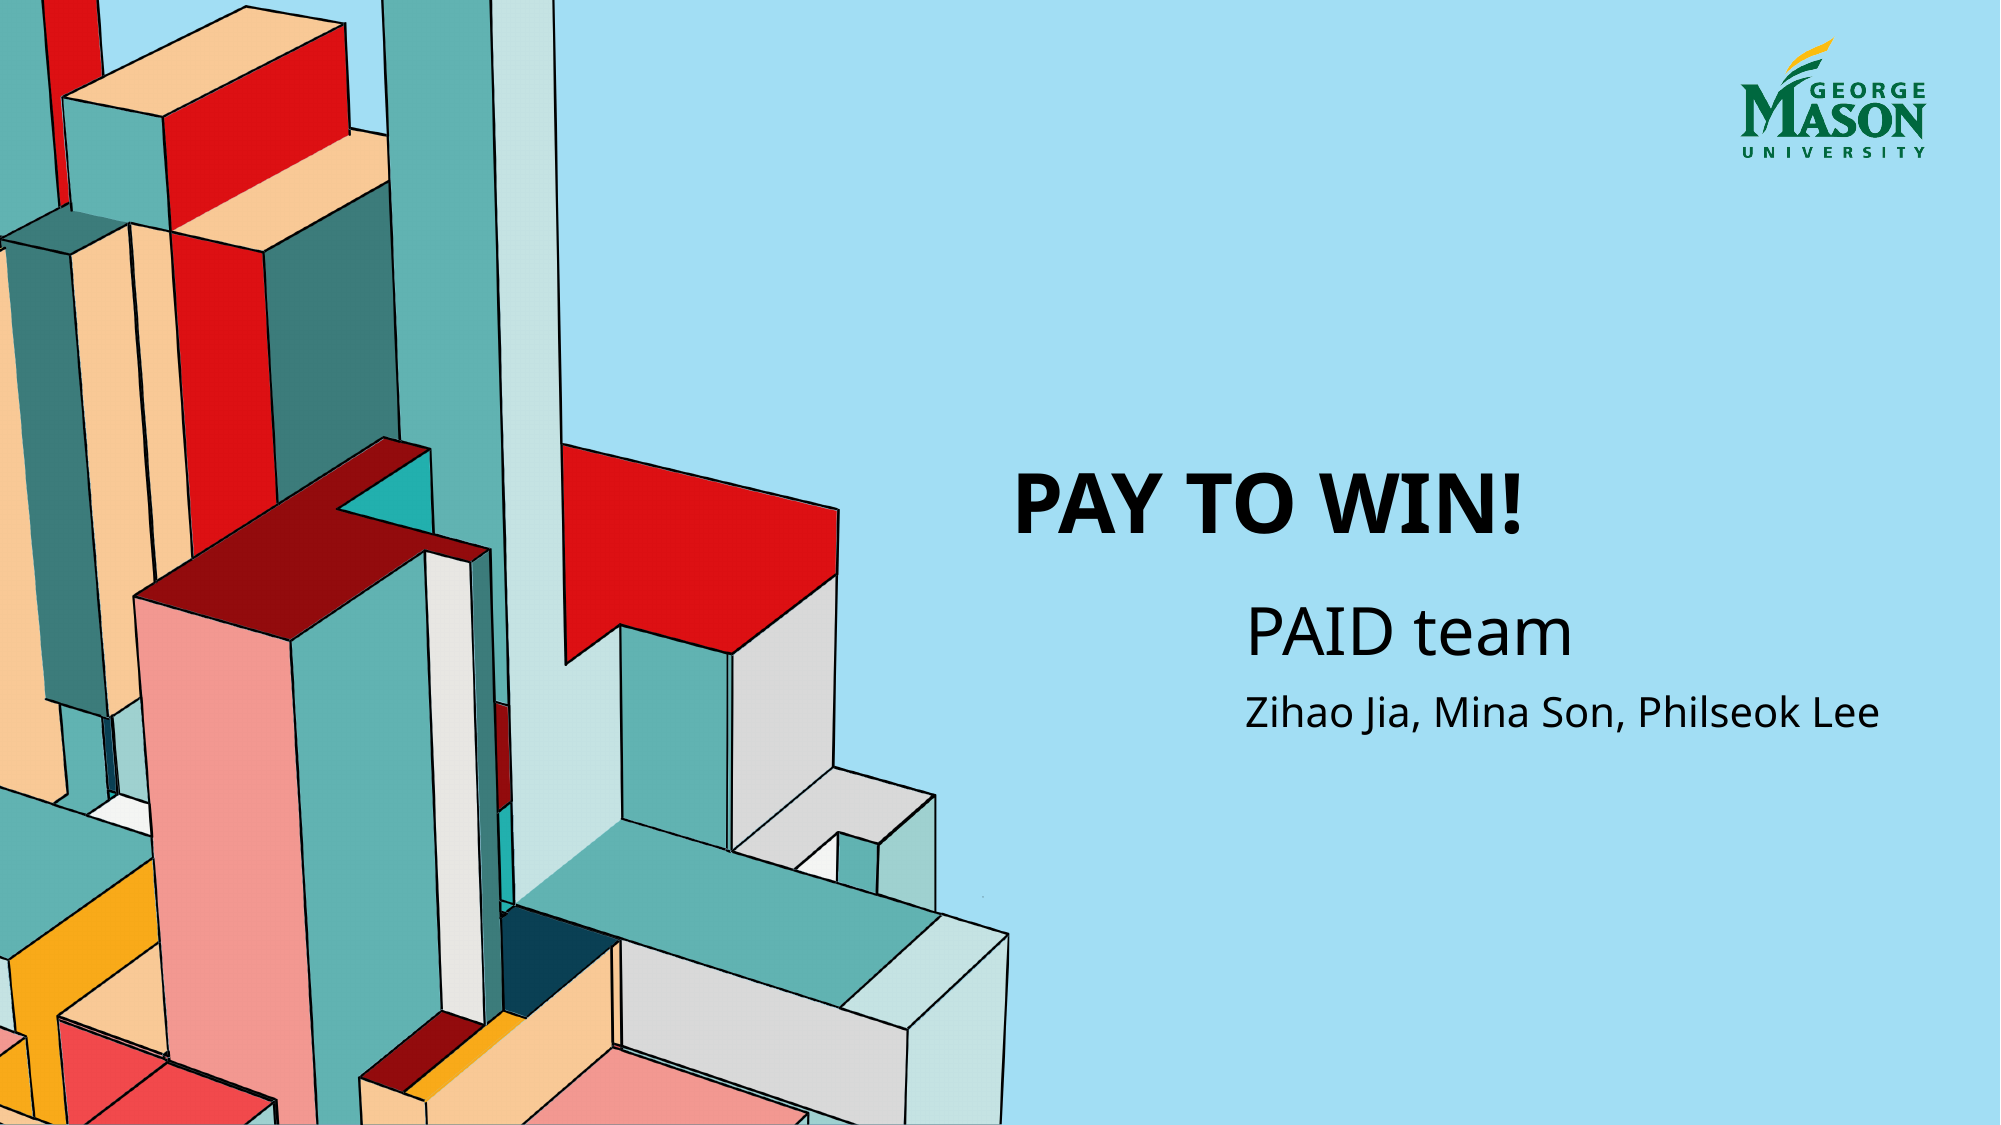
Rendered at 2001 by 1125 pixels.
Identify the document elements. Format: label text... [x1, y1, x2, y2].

title PAY to WIN! [996, 157, 1853, 659]
picture [0, 0, 1010, 1125]
picture [1740, 36, 1927, 158]
text_box PAID team Zihao Jia, Mina Son, Philseok Lee [1230, 590, 2000, 863]
